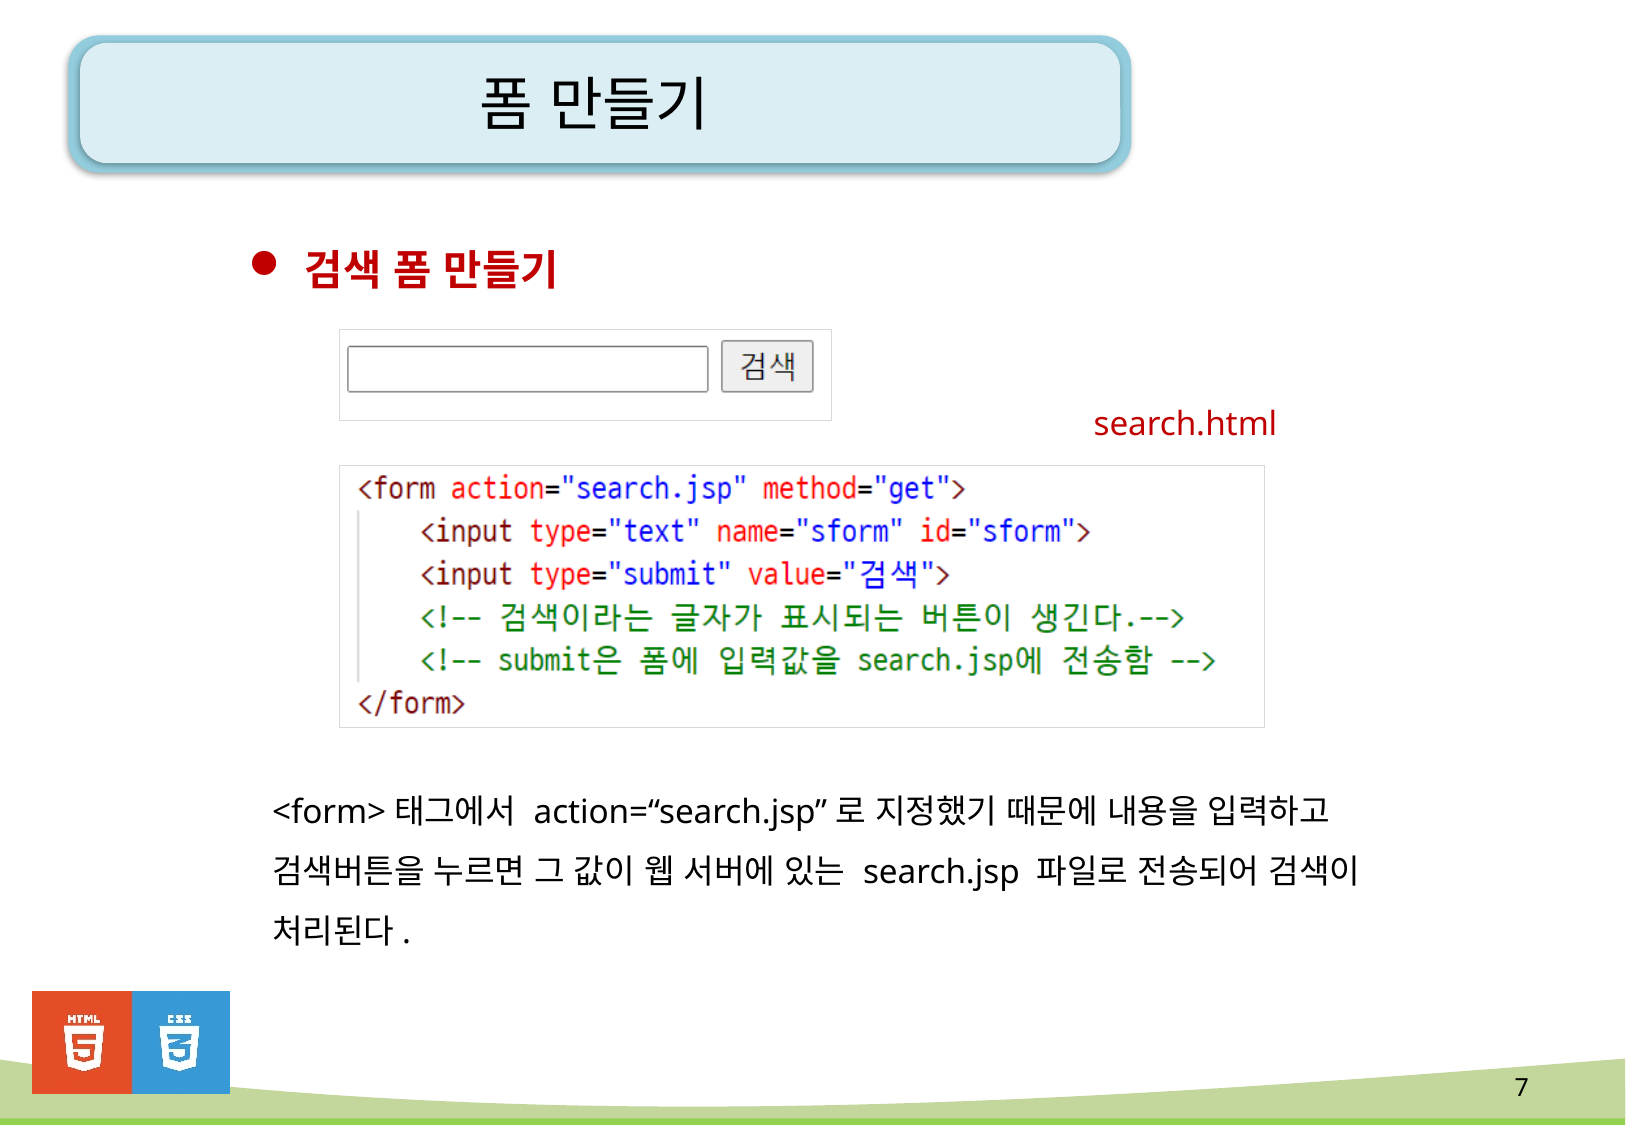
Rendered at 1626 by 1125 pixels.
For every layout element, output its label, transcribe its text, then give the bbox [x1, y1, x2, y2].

text_box 검색 폼 만들기 [233, 211, 872, 302]
picture [32, 991, 230, 1094]
text_box <form>태그에서 action=“search.jsp”로 지정했기 때문에 내용을 입력하고 검색버튼을 누르면 그 값이 웹 서버에 있는 search.jsp 파일로 전송되어 검색이 처리된다. [257, 763, 1474, 958]
slide_number 7 [1452, 1058, 1544, 1119]
picture [339, 464, 1265, 729]
text_box search.html [1078, 374, 1304, 450]
picture [339, 329, 832, 421]
title 폼 만들기 [68, 32, 1121, 173]
